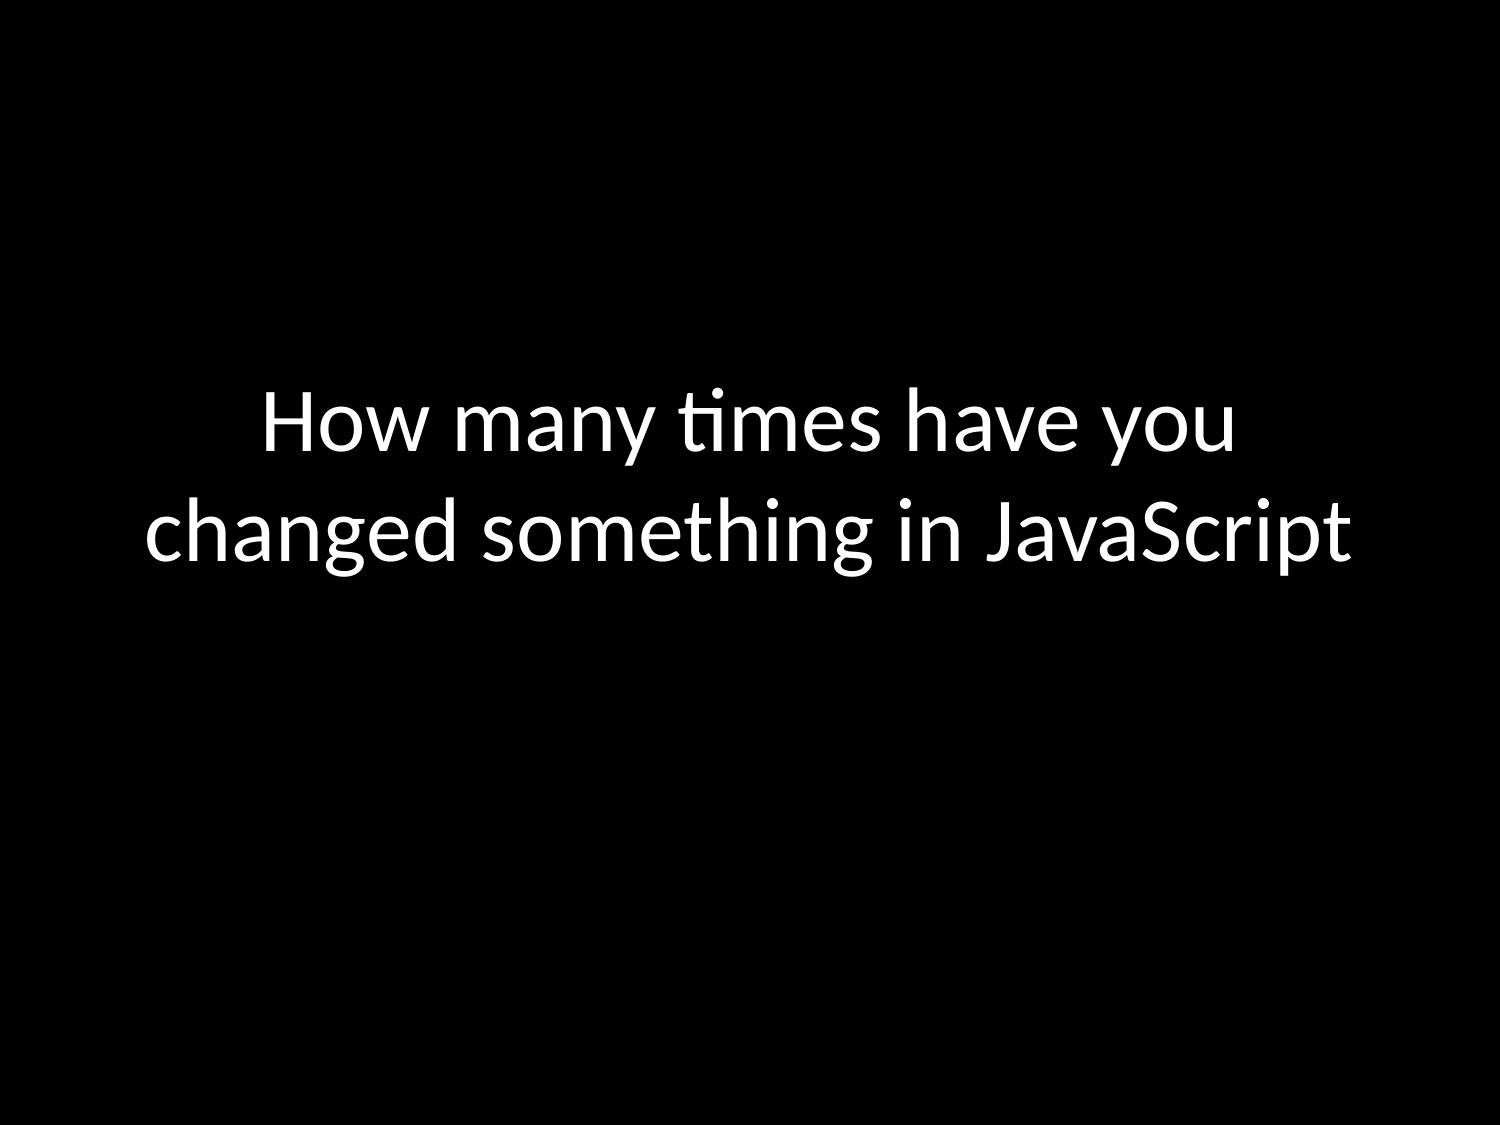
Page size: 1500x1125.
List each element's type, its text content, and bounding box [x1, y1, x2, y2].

title How many times have you changed something in JavaScript [112, 349, 1388, 591]
